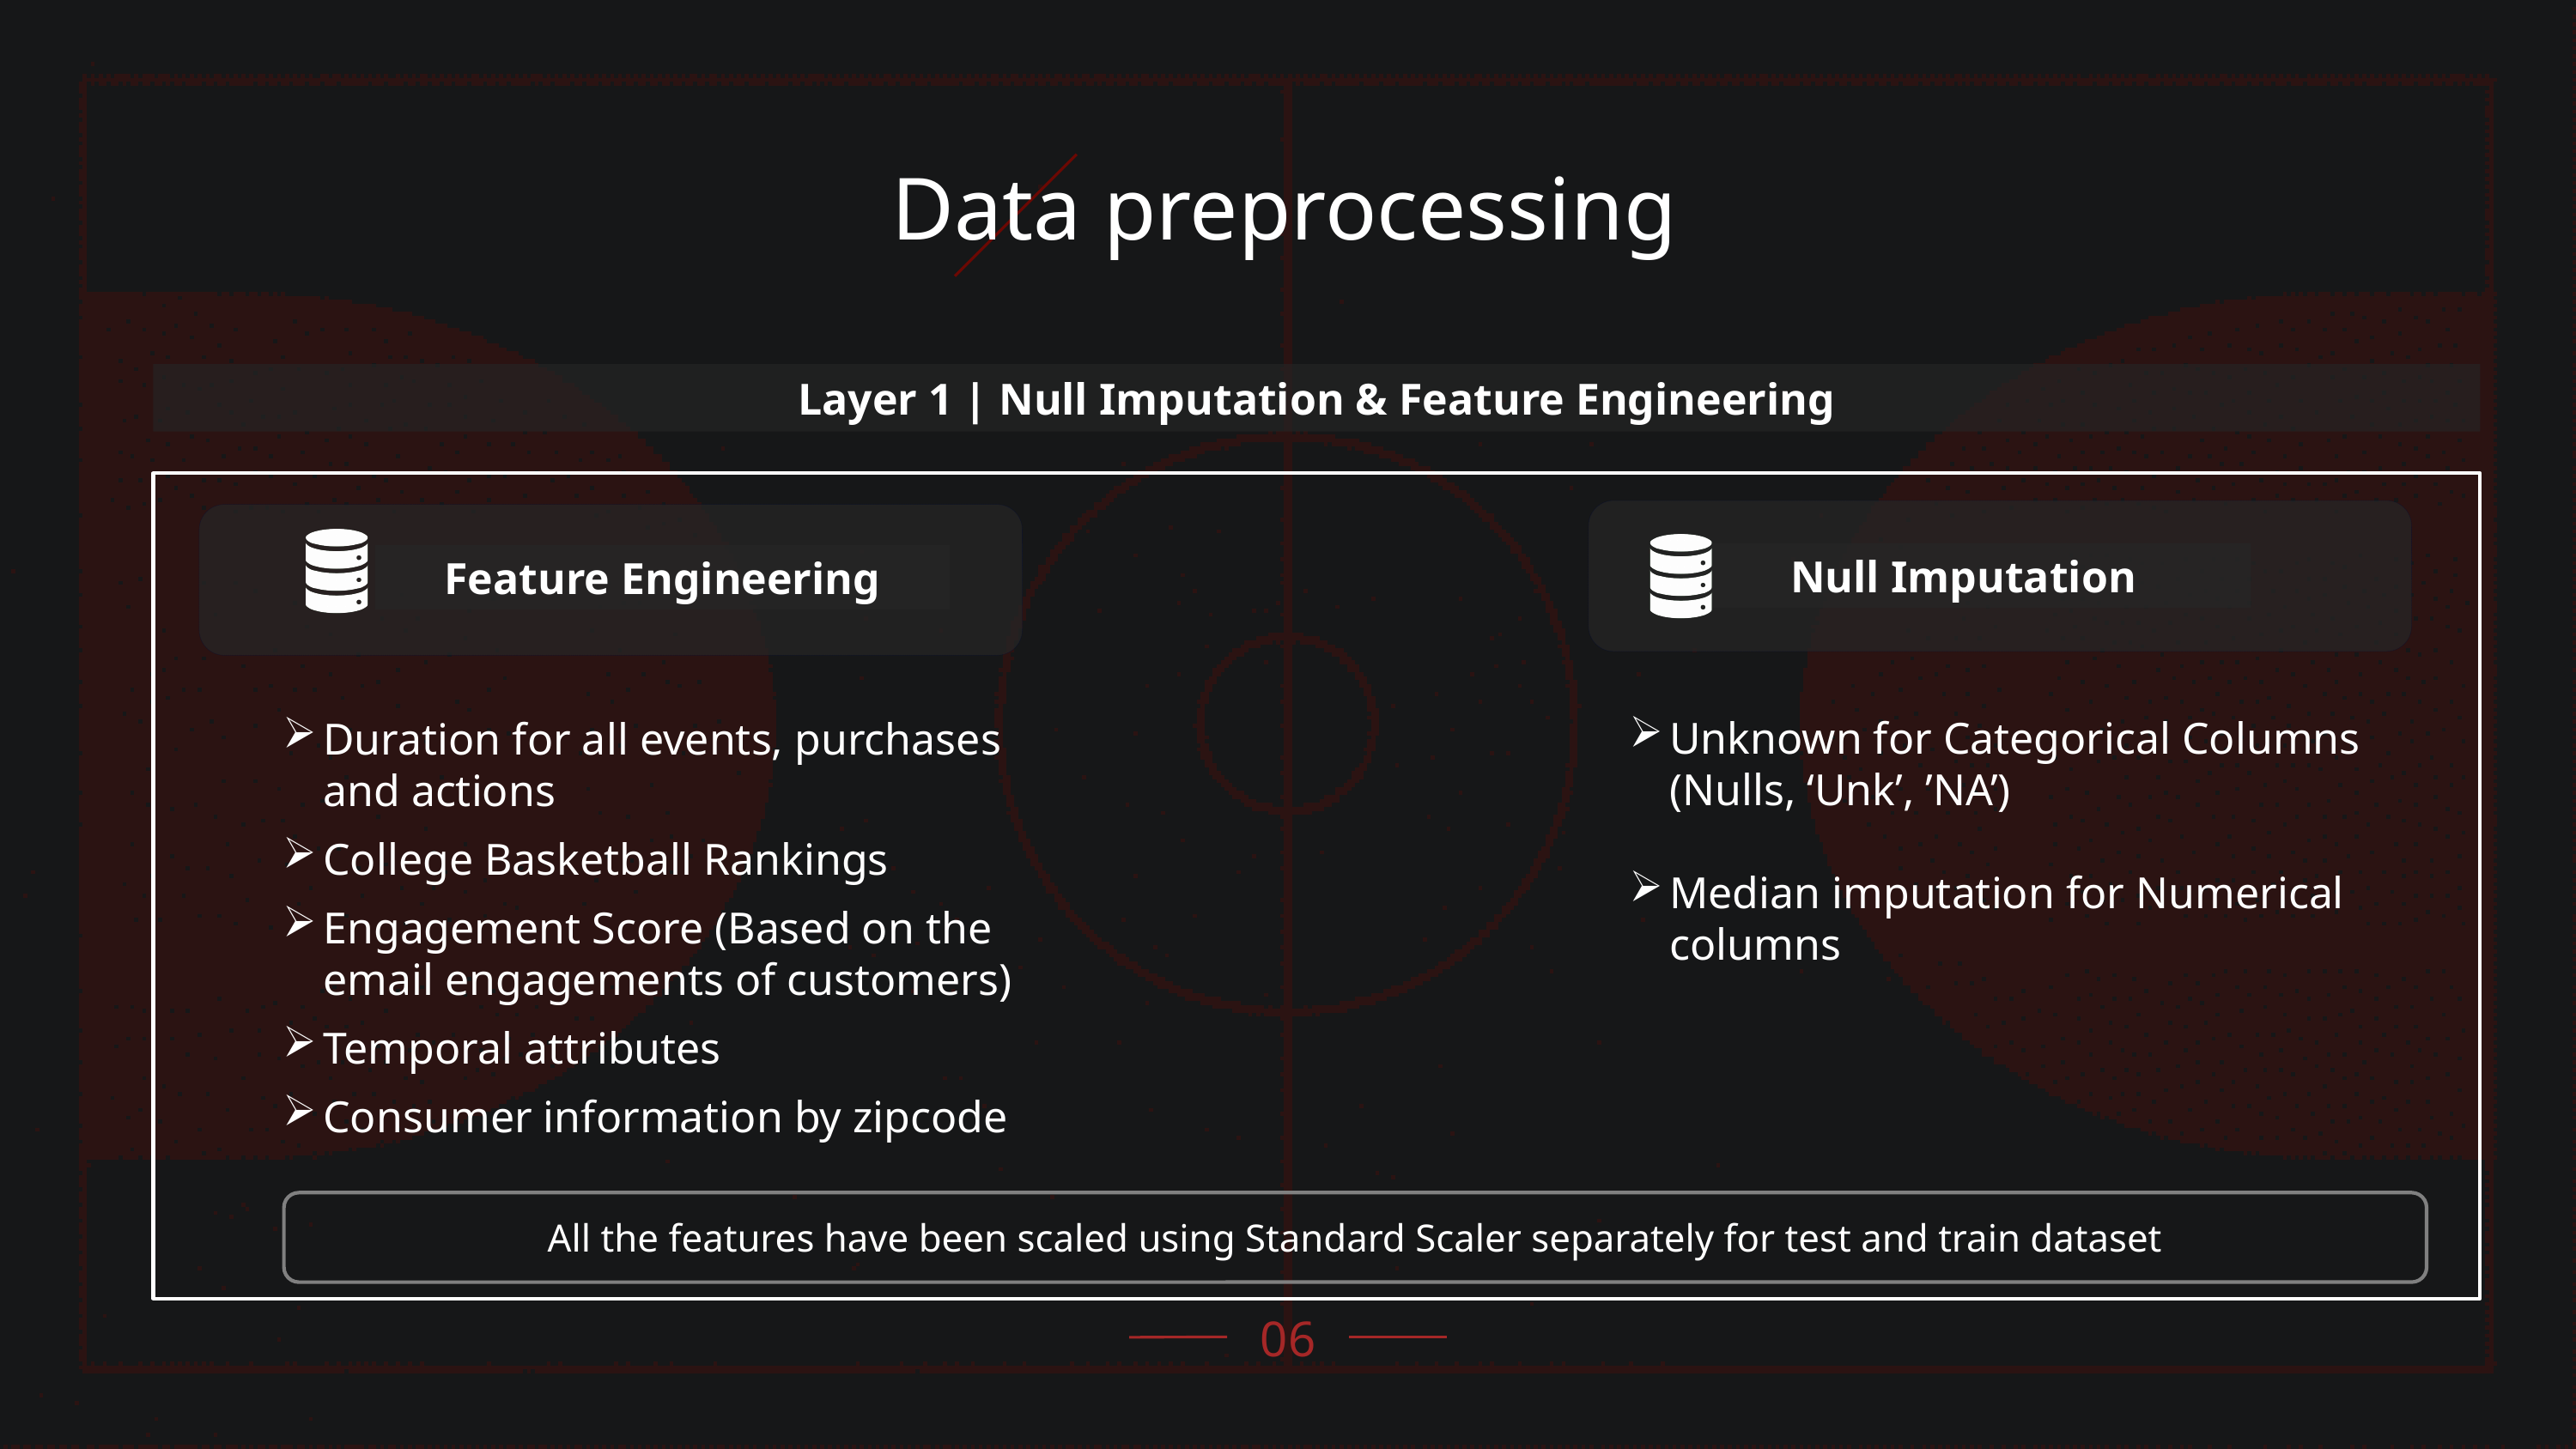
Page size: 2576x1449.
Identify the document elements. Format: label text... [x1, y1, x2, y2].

text_box [151, 471, 2482, 1300]
text_box 06 [1227, 1300, 1349, 1379]
text_box All the features have been scaled using Standard Scaler separately for test and train dataset [282, 1191, 2429, 1284]
text_box Data preprocessing [639, 141, 1930, 270]
text_box [151, 498, 155, 1119]
text_box Layer 1 | Null Imputation & Feature Engineering [151, 362, 2482, 433]
text_box Duration for all events, purchases and actions College Basketball Rankings Engagement Score (Based on the email engagements of customers) Temporal attributes Consumer information by zipcode [270, 706, 1094, 1148]
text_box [954, 154, 1078, 276]
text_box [198, 504, 1023, 656]
picture [0, 0, 2576, 1449]
text_box Unknown for Categorical Columns (Nulls, ‘Unk’, ’NA’) Median imputation for Numerical columns [1616, 705, 2384, 975]
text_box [1588, 500, 2412, 652]
